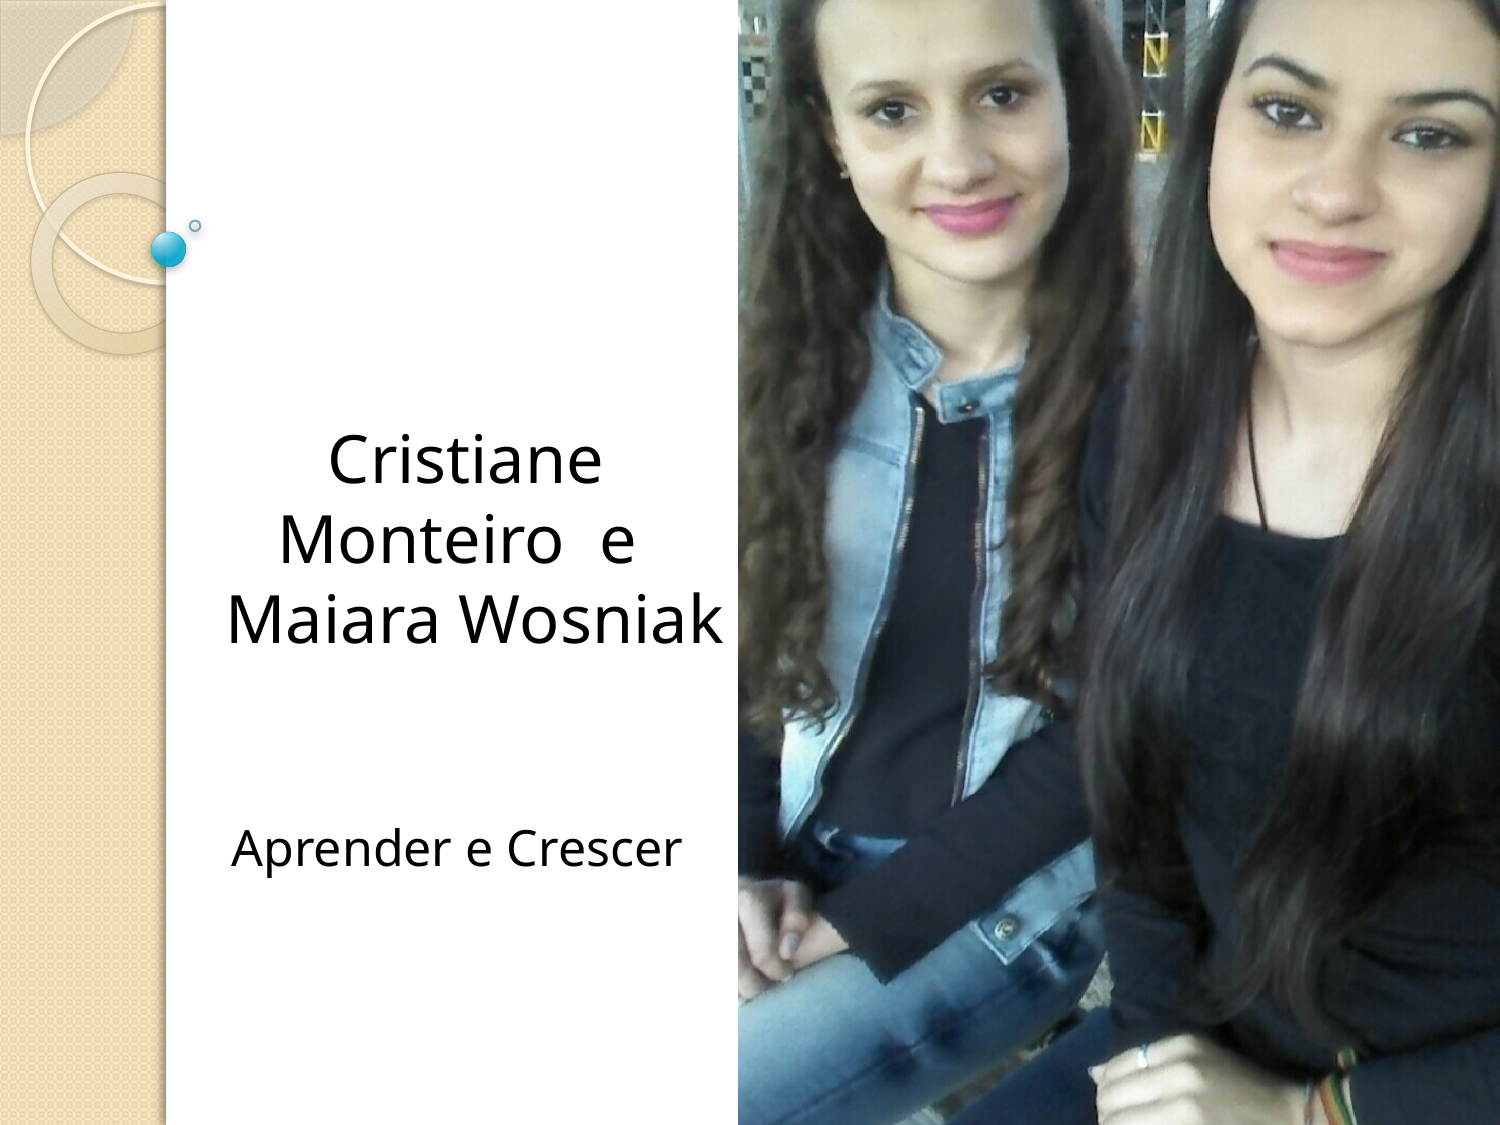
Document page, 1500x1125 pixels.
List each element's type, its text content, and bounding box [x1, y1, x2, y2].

text_box [374, 509, 730, 615]
title Cristiane Monteiro e Maiara Wosniak Aprender e Crescer [168, 0, 733, 965]
picture [737, 0, 1500, 1125]
